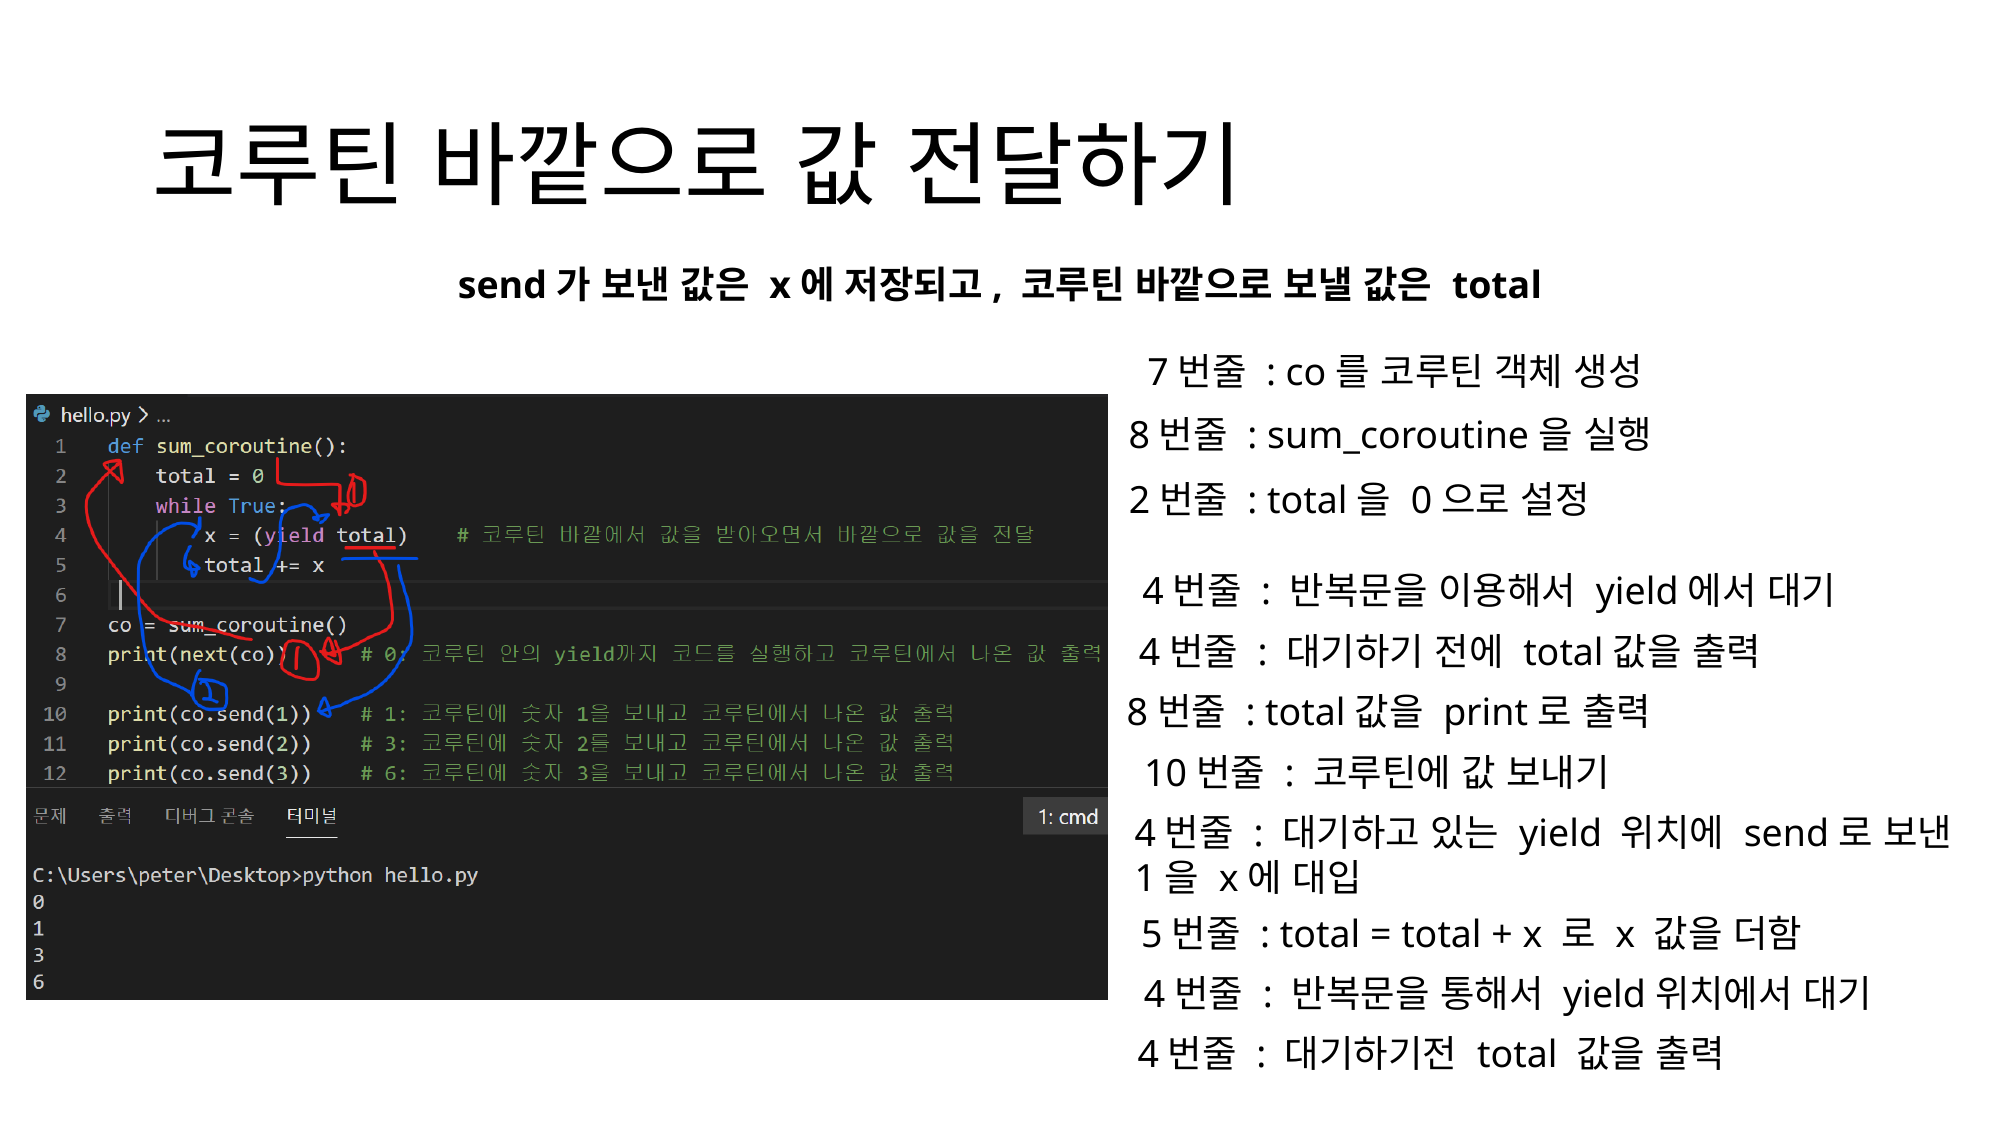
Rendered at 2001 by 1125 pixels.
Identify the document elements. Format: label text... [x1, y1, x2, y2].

picture [26, 394, 1108, 1000]
text_box 8번줄 : total값을 print로 출력 [1111, 680, 1666, 741]
text_box 7번줄 : co를 코루틴 객체 생성 [1132, 340, 1669, 401]
text_box 10번줄 : 코루틴에 값 보내기 [1129, 741, 1626, 802]
text_box send가 보낸 값은 x에 저장되고, 코루틴 바깥으로 보낼 값은 total [271, 253, 1729, 313]
title 코루틴 바깥으로 값 전달하기 [137, 59, 1863, 278]
text_box 8번줄 : sum_coroutine을 실행 [1113, 403, 1668, 464]
text_box 4번줄 : 대기하기 전에 total값을 출력 [1123, 620, 1777, 680]
text_box 4번줄 : 대기하기전 total 값을 출력 [1122, 1023, 1740, 1083]
text_box 4번줄 : 반복문을 이용해서 yield에서 대기 [1127, 559, 1852, 620]
text_box 4번줄 : 반복문을 통해서 yield위치에서 대기 [1129, 962, 1888, 1023]
text_box 5번줄 : total = total + x 로 x 값을 더함 [1126, 902, 1818, 962]
text_box 4번줄 : 대기하고 있는 yield 위치에 send로 보낸 1을 x에 대입 [1119, 802, 1968, 907]
text_box 2번줄 : total을 0으로 설정 [1113, 468, 1605, 529]
